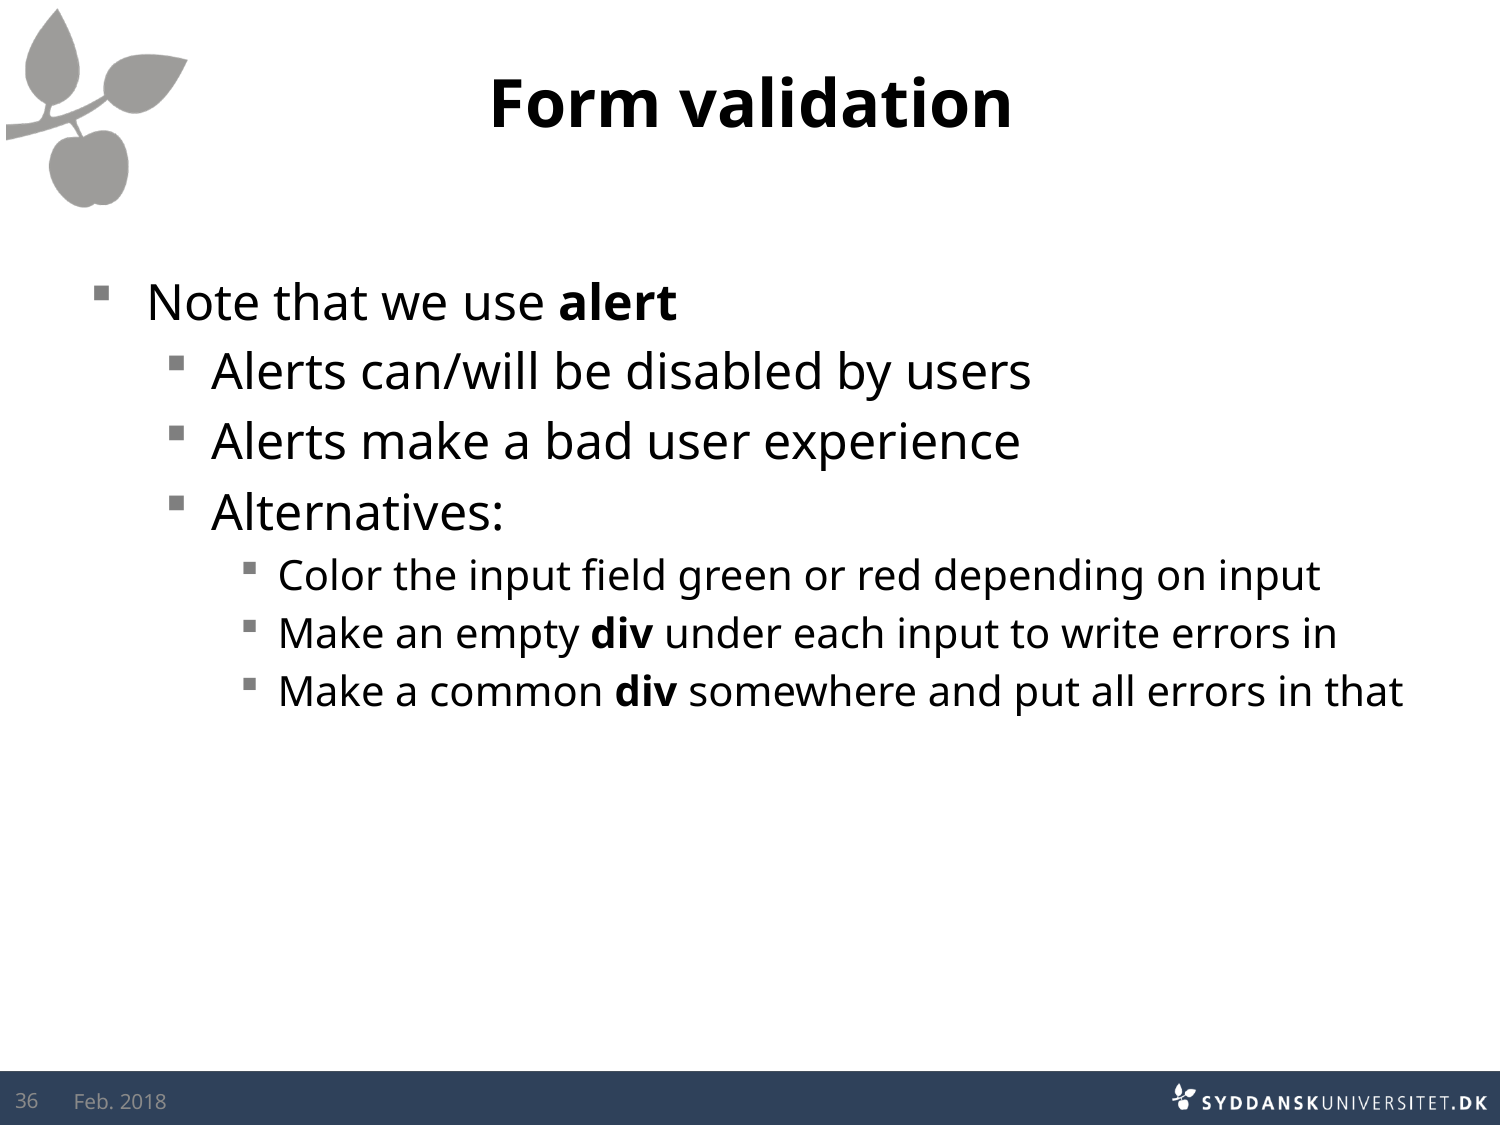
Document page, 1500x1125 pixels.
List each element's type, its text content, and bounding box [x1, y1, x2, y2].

picture [5, 6, 188, 209]
slide_number 36 [0, 1078, 71, 1125]
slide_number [71, 1078, 200, 1125]
list Note that we use alert Alerts can/will be disabled by users Alerts make a bad user experience Alternatives: Color the input field green or red depending on input Make an empty div under each input to write errors in Make a common div somewhere and put all errors in that [75, 262, 1425, 1005]
picture [0, 1071, 1500, 1125]
title Form validation [190, 7, 1427, 195]
